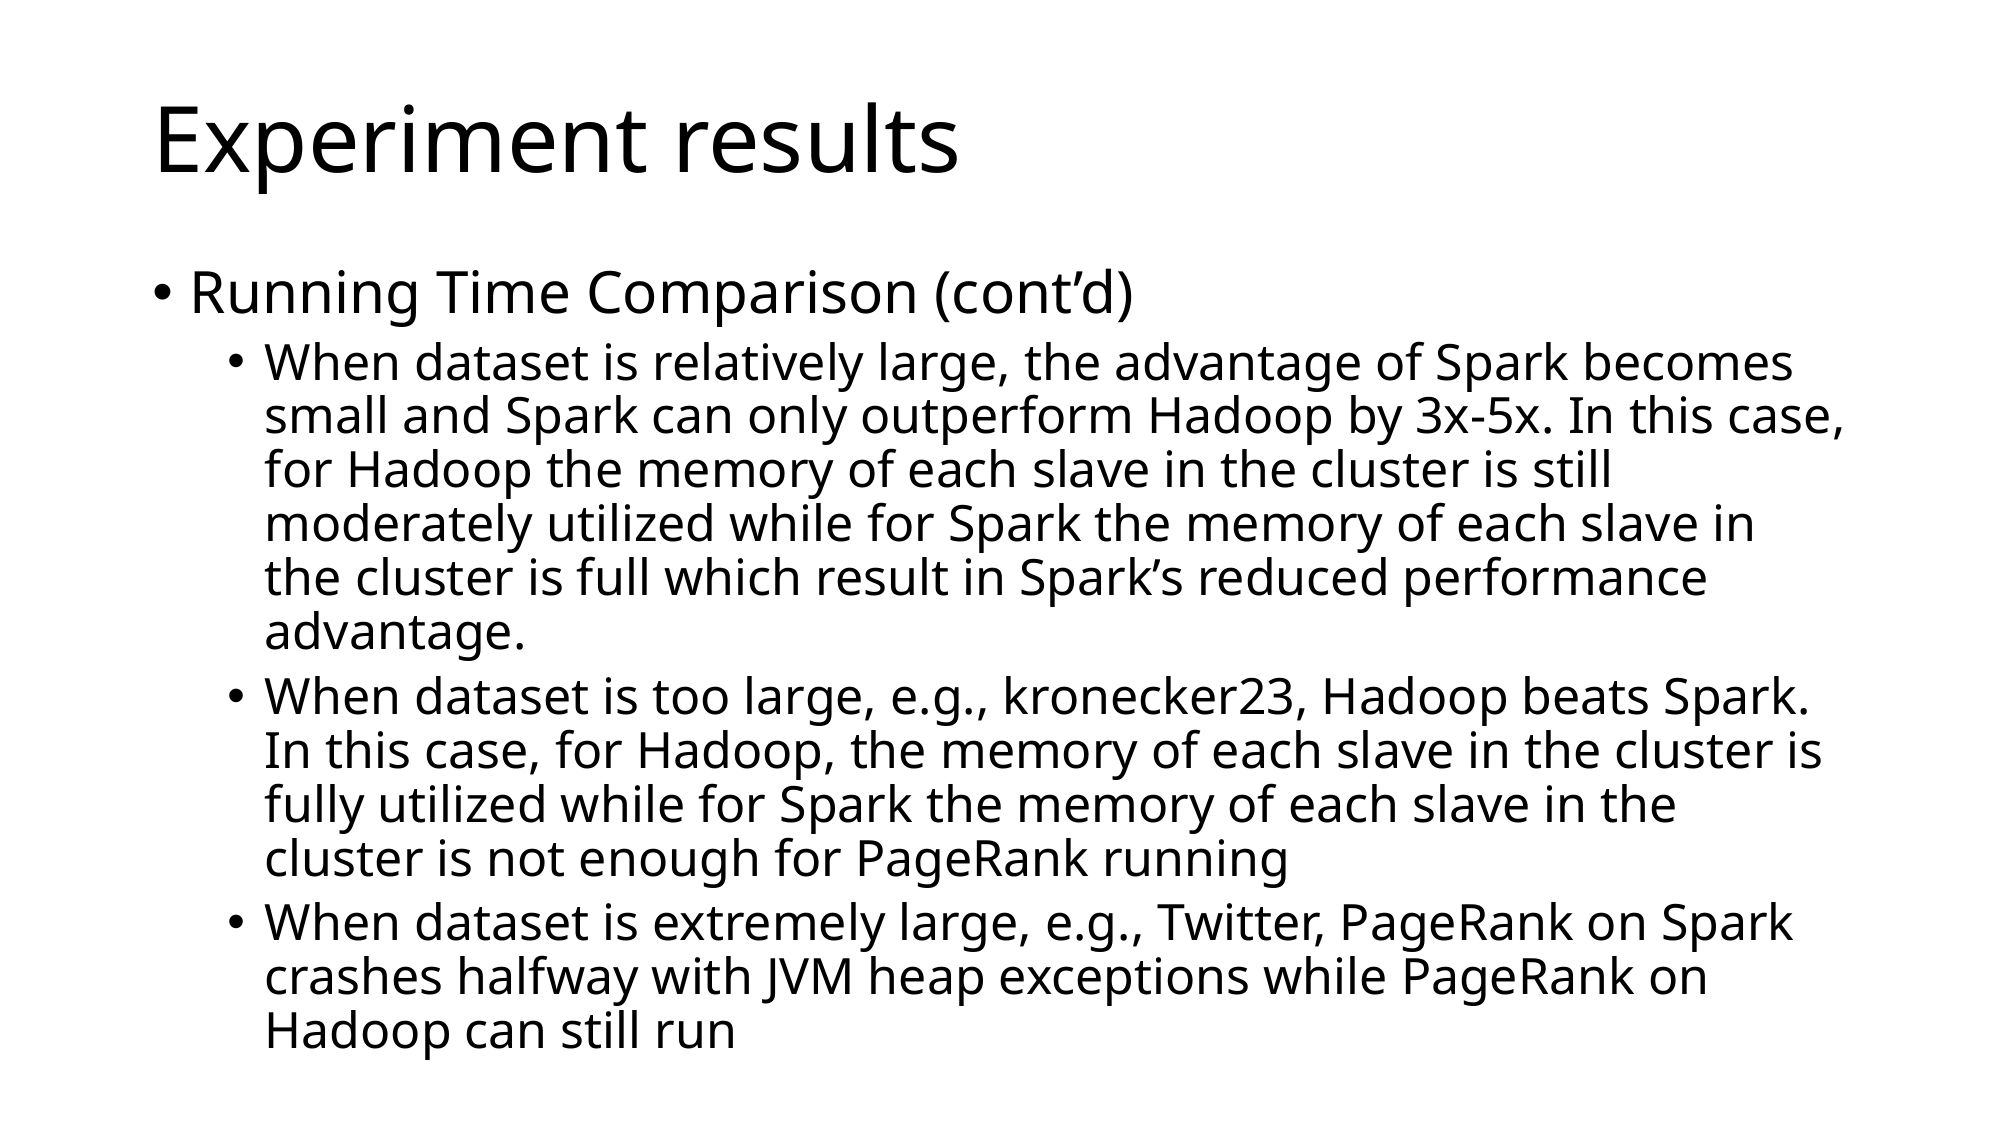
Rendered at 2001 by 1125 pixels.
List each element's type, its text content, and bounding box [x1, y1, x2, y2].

list Running Time Comparison (cont’d) When dataset is relatively large, the advantage of Spark becomes small and Spark can only outperform Hadoop by 3x-5x. In this case, for Hadoop the memory of each slave in the cluster is still moderately utilized while for Spark the memory of each slave in the cluster is full which result in Spark’s reduced performance advantage. When dataset is too large, e.g., kronecker23, Hadoop beats Spark. In this case, for Hadoop, the memory of each slave in the cluster is fully utilized while for Spark the memory of each slave in the cluster is not enough for PageRank running When dataset is extremely large, e.g., Twitter, PageRank on Spark crashes halfway with JVM heap exceptions while PageRank on Hadoop can still run [137, 255, 1863, 1014]
title Experiment results [137, 59, 1863, 227]
